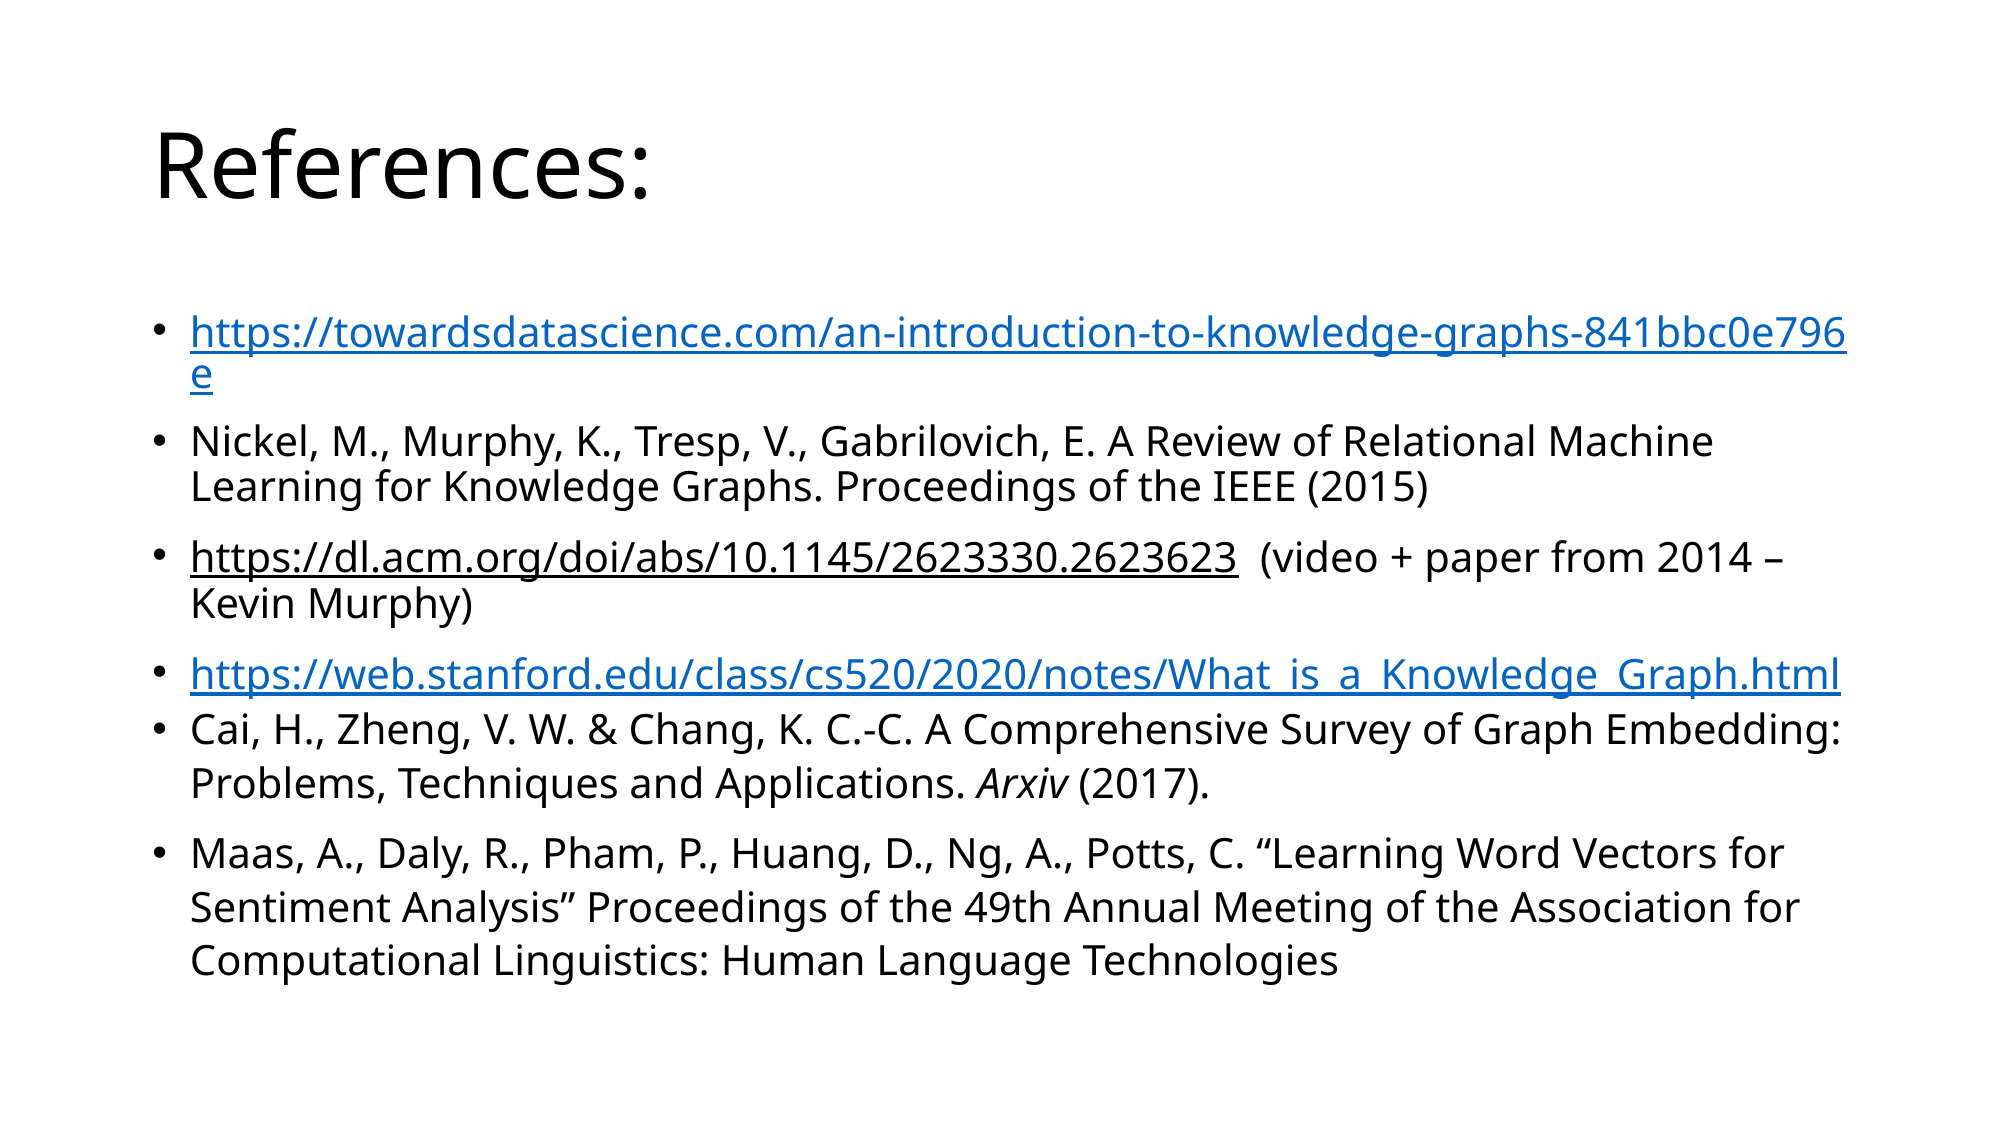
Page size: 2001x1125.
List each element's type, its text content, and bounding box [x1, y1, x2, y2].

title References: [137, 59, 1863, 278]
list https://towardsdatascience.com/an-introduction-to-knowledge-graphs-841bbc0e796e Nickel, M., Murphy, K., Tresp, V., Gabrilovich, E. A Review of Relational Machine Learning for Knowledge Graphs. Proceedings of the IEEE (2015) https://dl.acm.org/doi/abs/10.1145/2623330.2623623 (video + paper from 2014 – Kevin Murphy) https://web.stanford.edu/class/cs520/2020/notes/What_is_a_Knowledge_Graph.html Cai, H., Zheng, V. W. & Chang, K. C.-C. A Comprehensive Survey of Graph Embedding: Problems, Techniques and Applications. Arxiv (2017). Maas, A., Daly, R., Pham, P., Huang, D., Ng, A., Potts, C. “Learning Word Vectors for Sentiment Analysis” Proceedings of the 49th Annual Meeting of the Association for Computational Linguistics: Human Language Technologies [137, 299, 1863, 1014]
